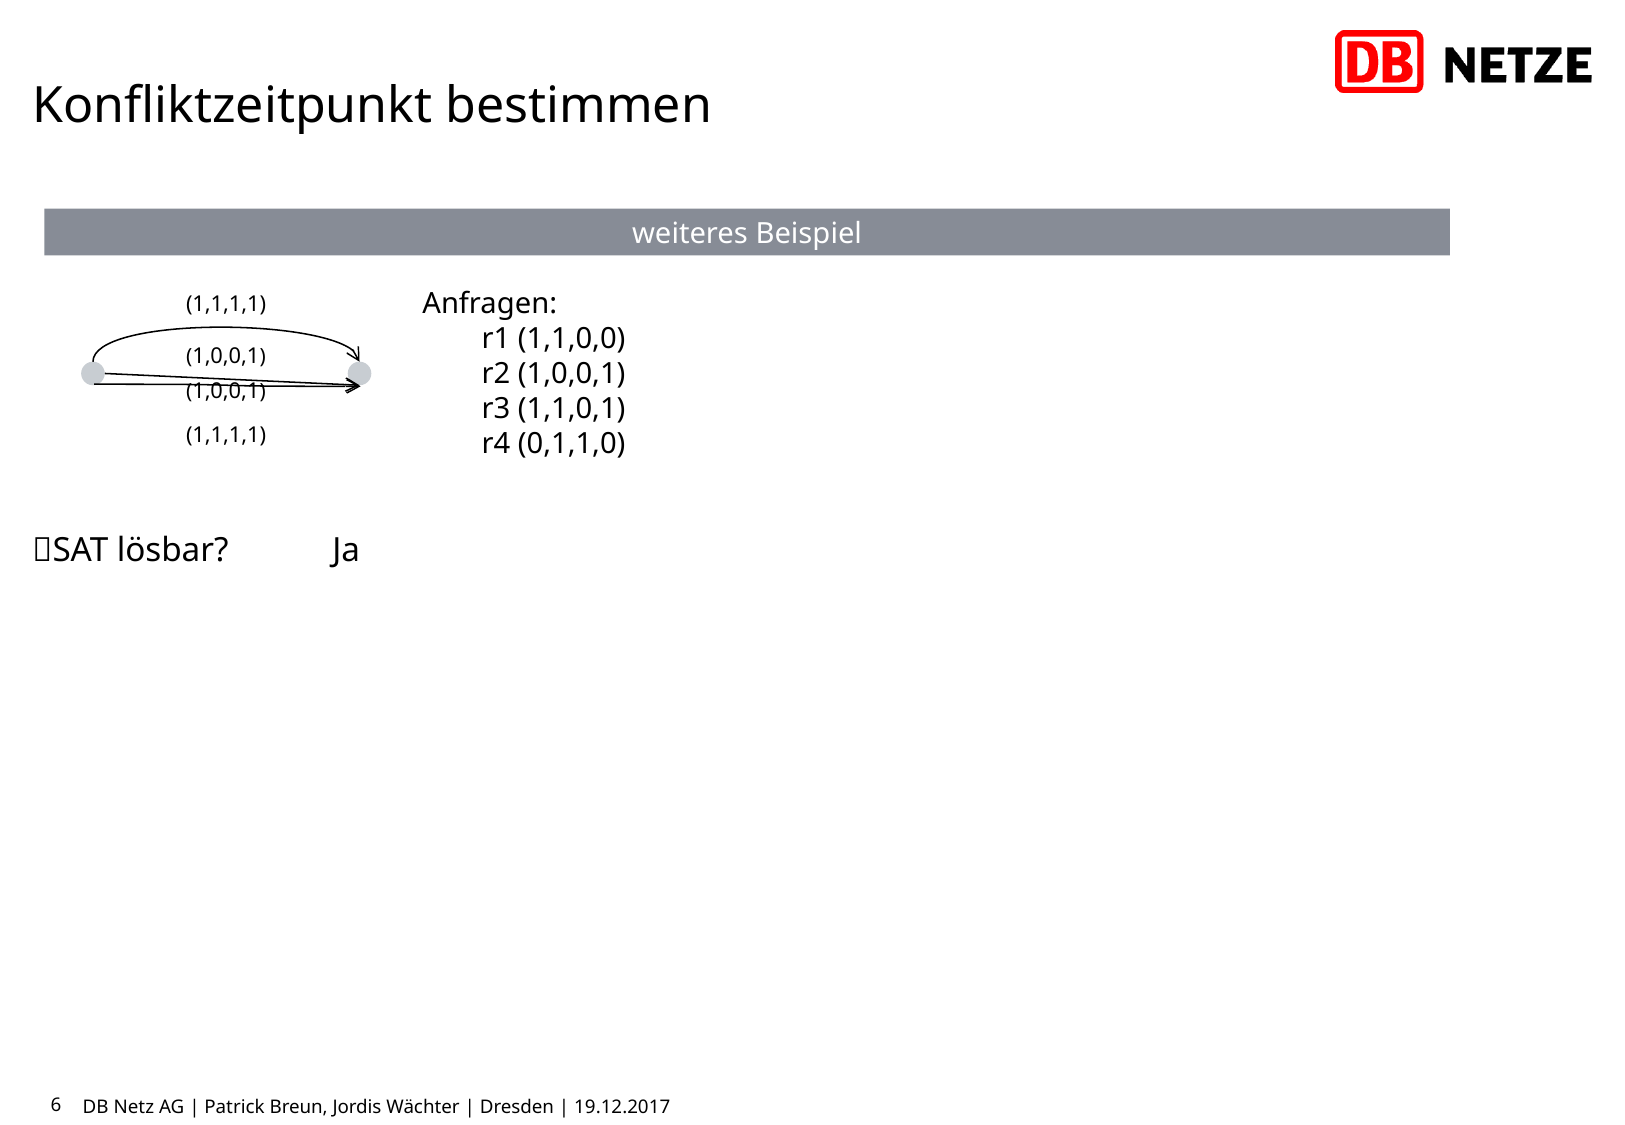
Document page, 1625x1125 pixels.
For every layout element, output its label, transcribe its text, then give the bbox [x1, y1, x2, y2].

title Konfliktzeitpunkt bestimmen [32, 66, 1592, 197]
list SAT lösbar? Ja [32, 208, 1592, 1059]
text_box weiteres Beispiel [44, 208, 1450, 256]
picture [1335, 30, 1592, 66]
footer DB Netz AG | Patrick Breun, Jordis Wächter | Dresden | 19.12.2017 [82, 1097, 1214, 1114]
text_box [80, 289, 372, 451]
slide_number 6 [32, 1097, 80, 1114]
